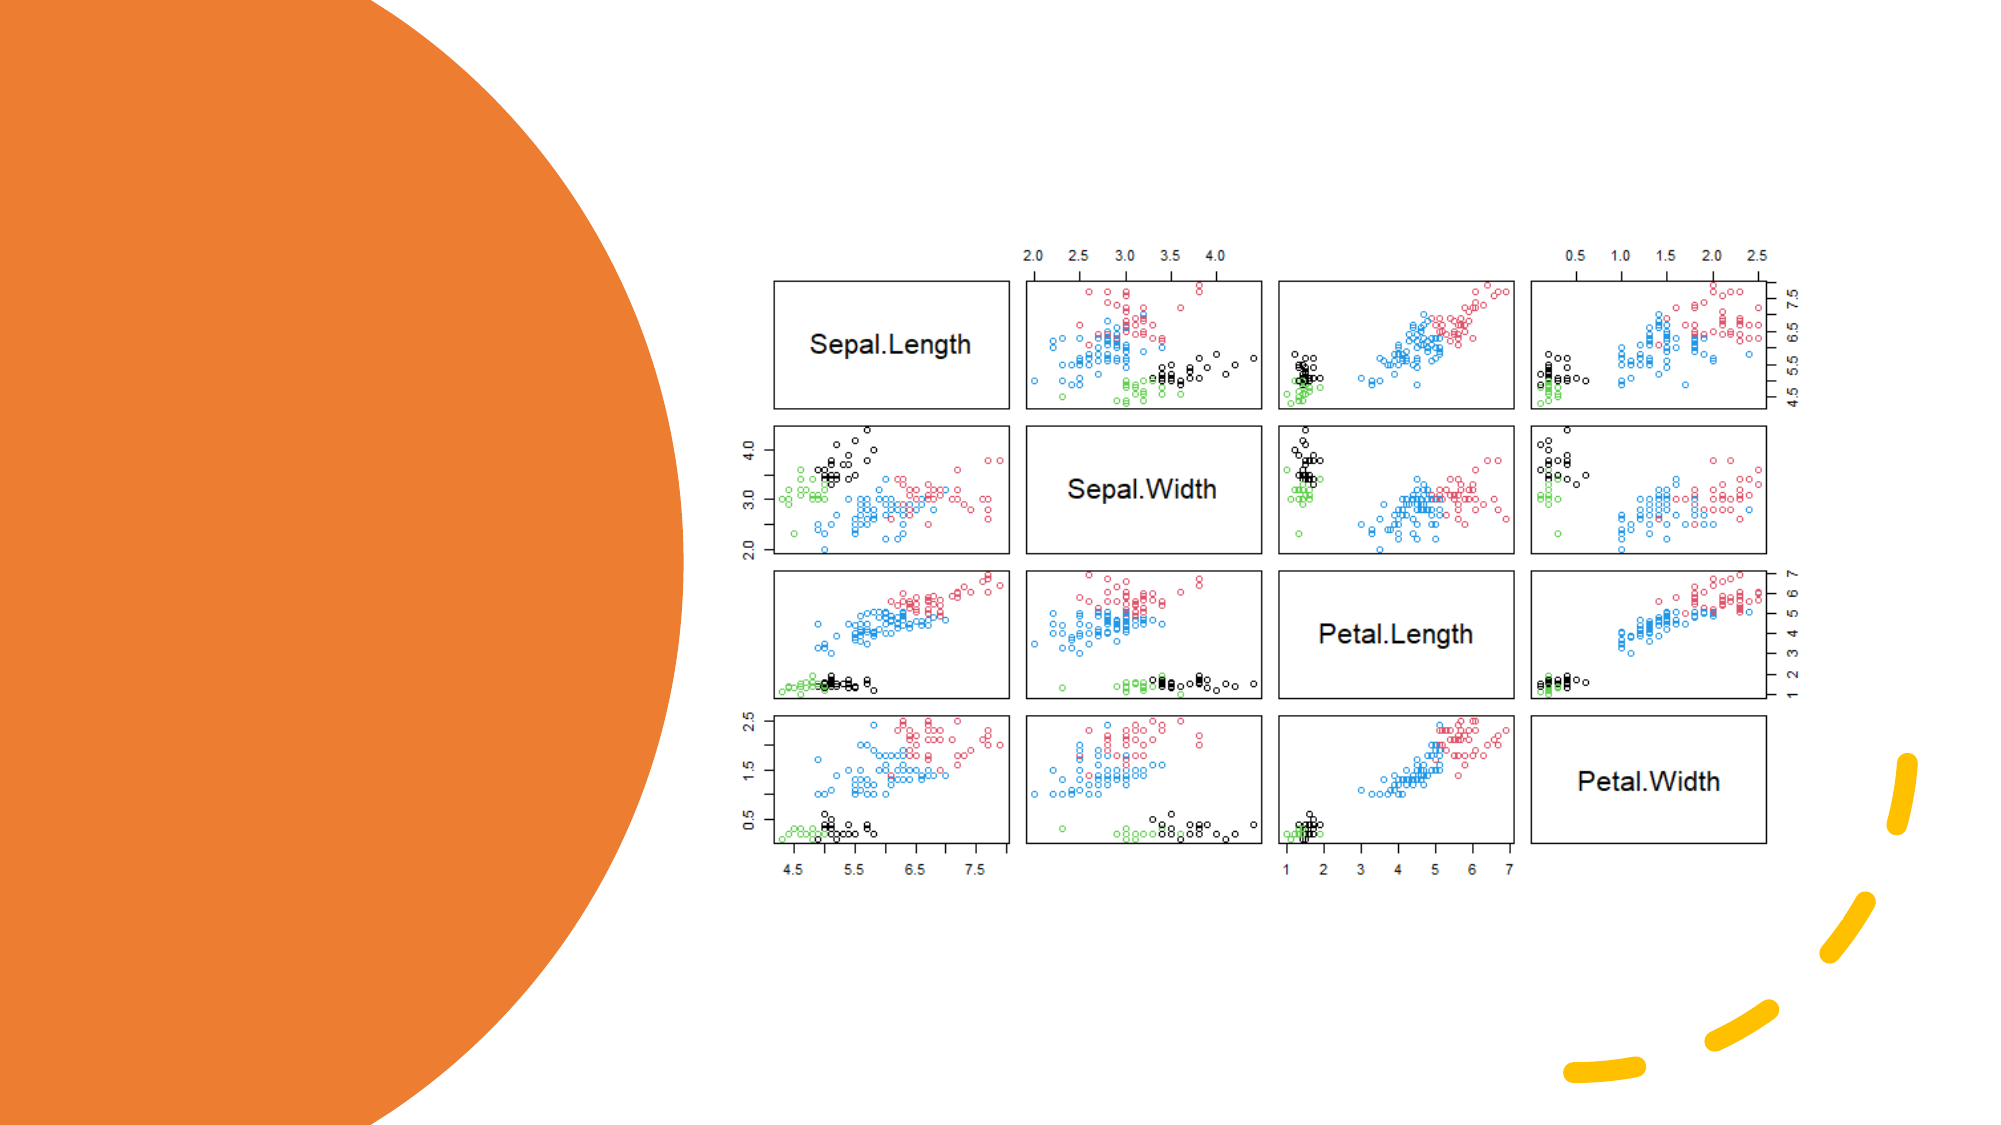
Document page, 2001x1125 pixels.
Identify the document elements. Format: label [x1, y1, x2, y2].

text_box [374, 0, 2000, 1125]
text_box [0, 0, 685, 1125]
list [698, 205, 1843, 920]
text_box [1572, 737, 1909, 1074]
